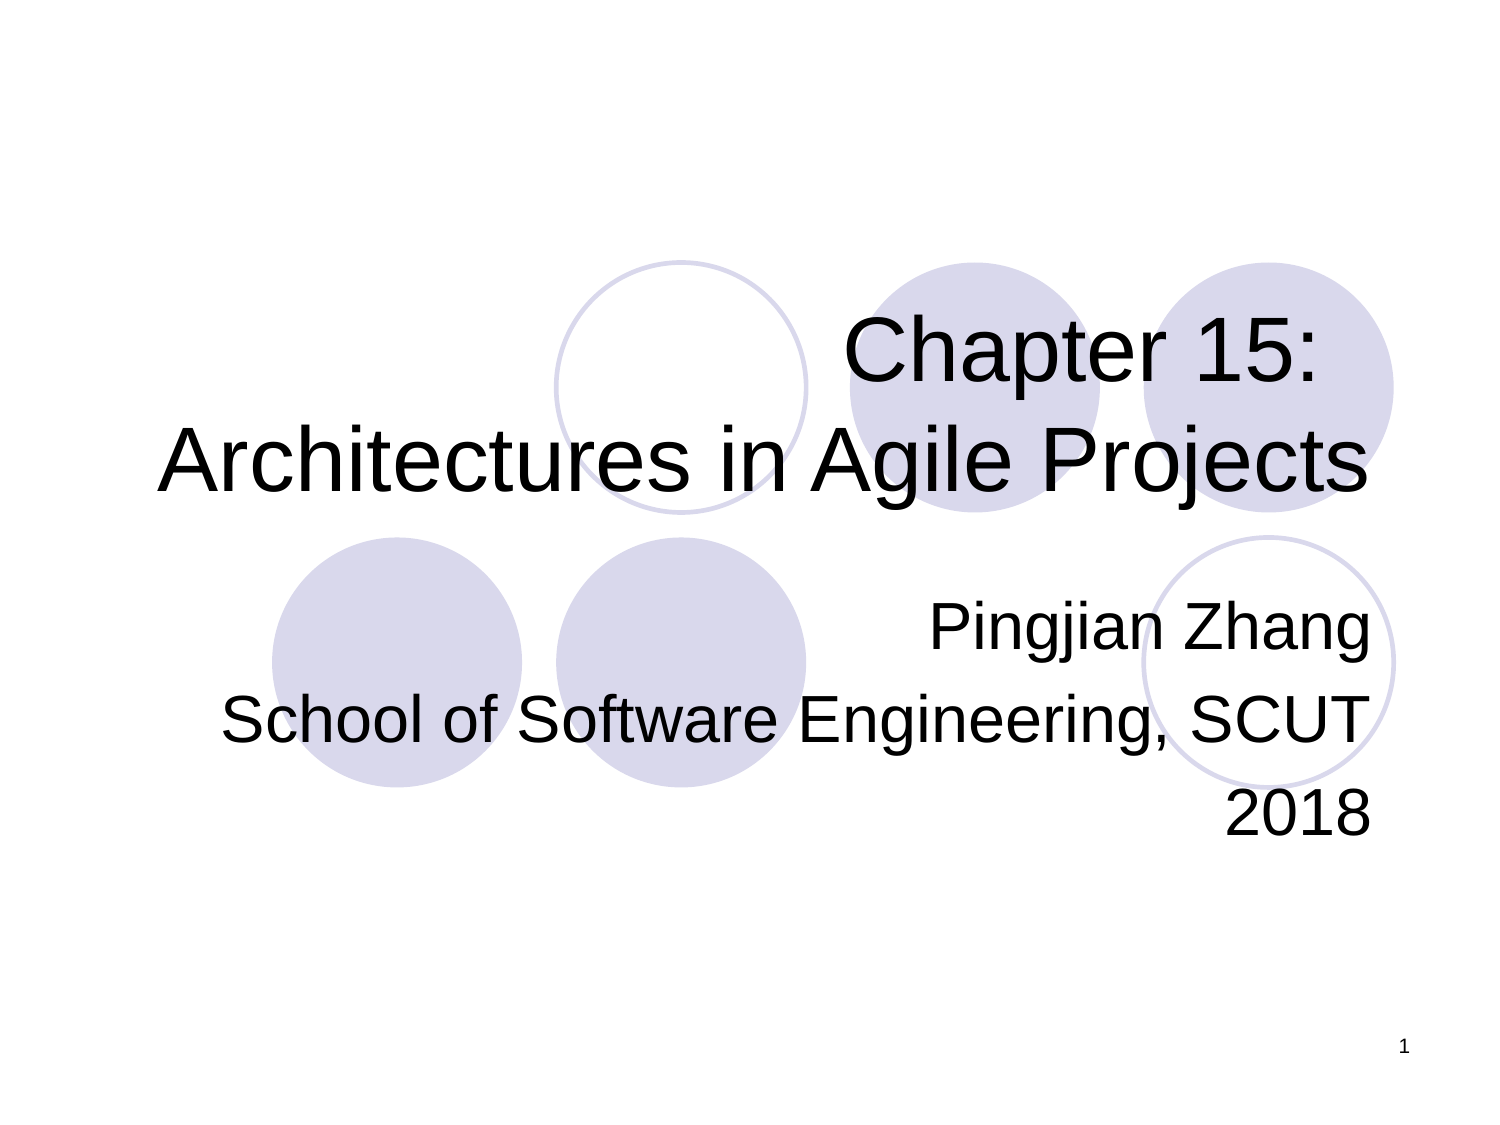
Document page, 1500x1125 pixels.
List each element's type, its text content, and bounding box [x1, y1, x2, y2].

title Chapter 15: Architectures in Agile Projects [112, 200, 1388, 518]
subtitle Pingjian Zhang School of Software Engineering, SCUT 2018 [171, 575, 1388, 863]
slide_number 1 [1074, 1025, 1425, 1100]
